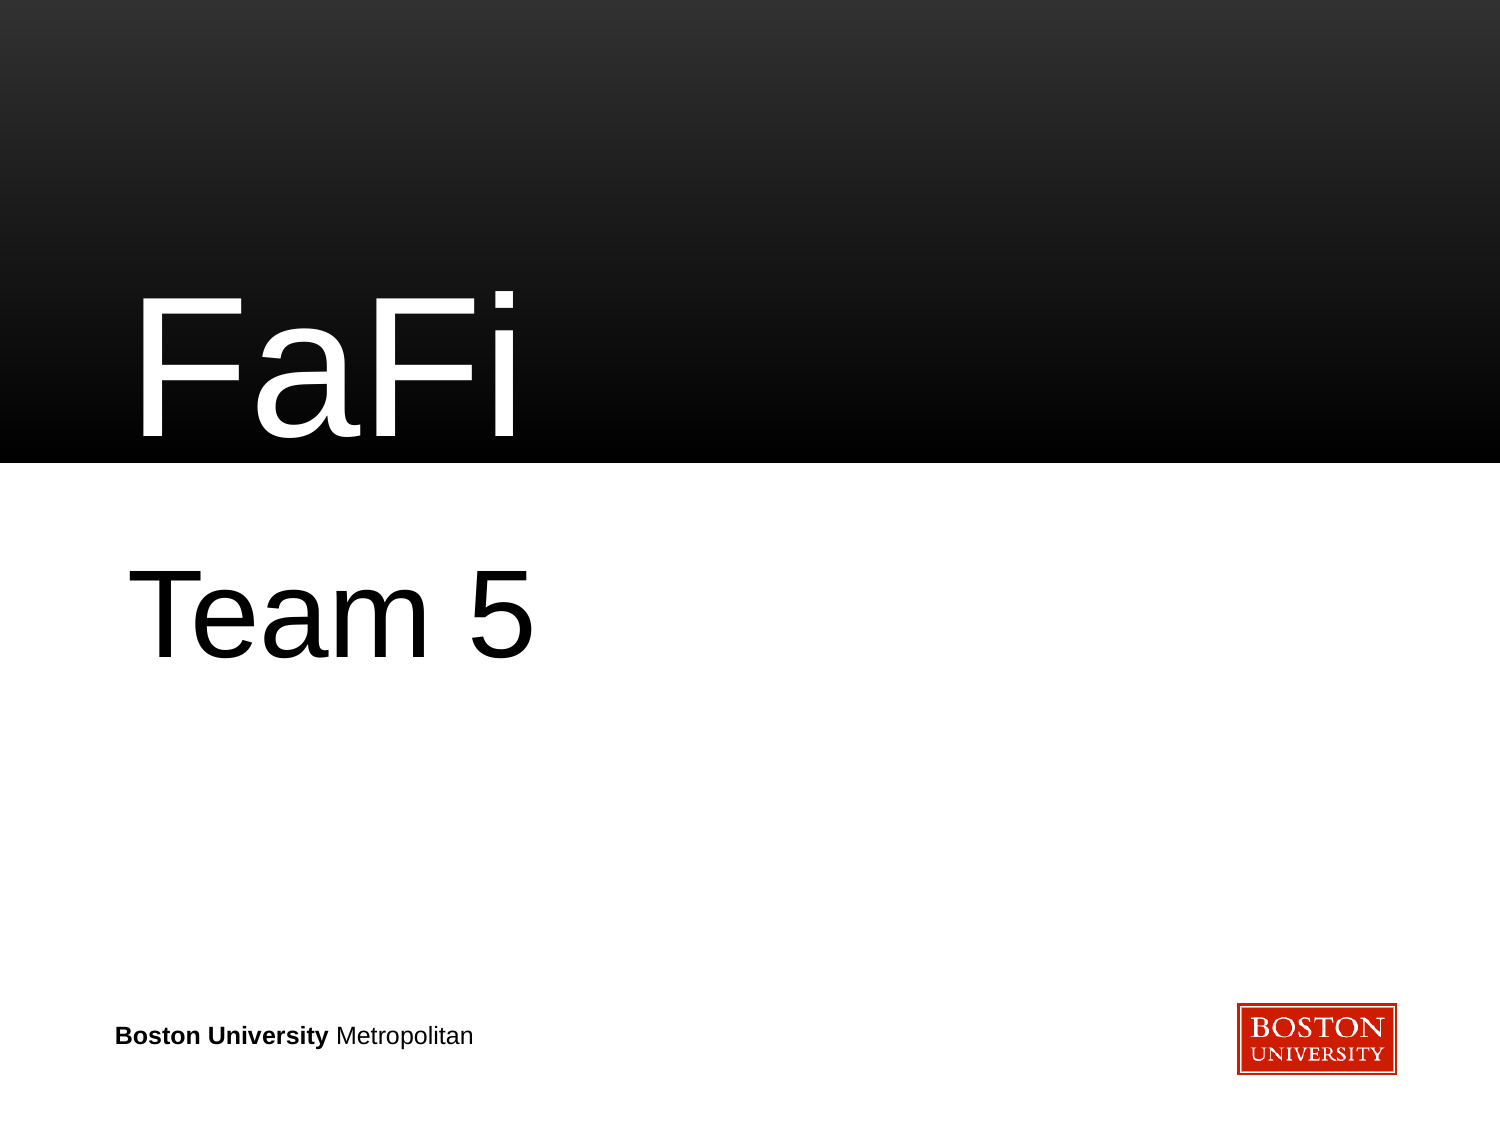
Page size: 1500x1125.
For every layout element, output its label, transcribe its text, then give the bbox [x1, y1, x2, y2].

title FaFi [112, 262, 1388, 450]
picture [1237, 1003, 1397, 1075]
subtitle Team 5 [112, 525, 1388, 813]
